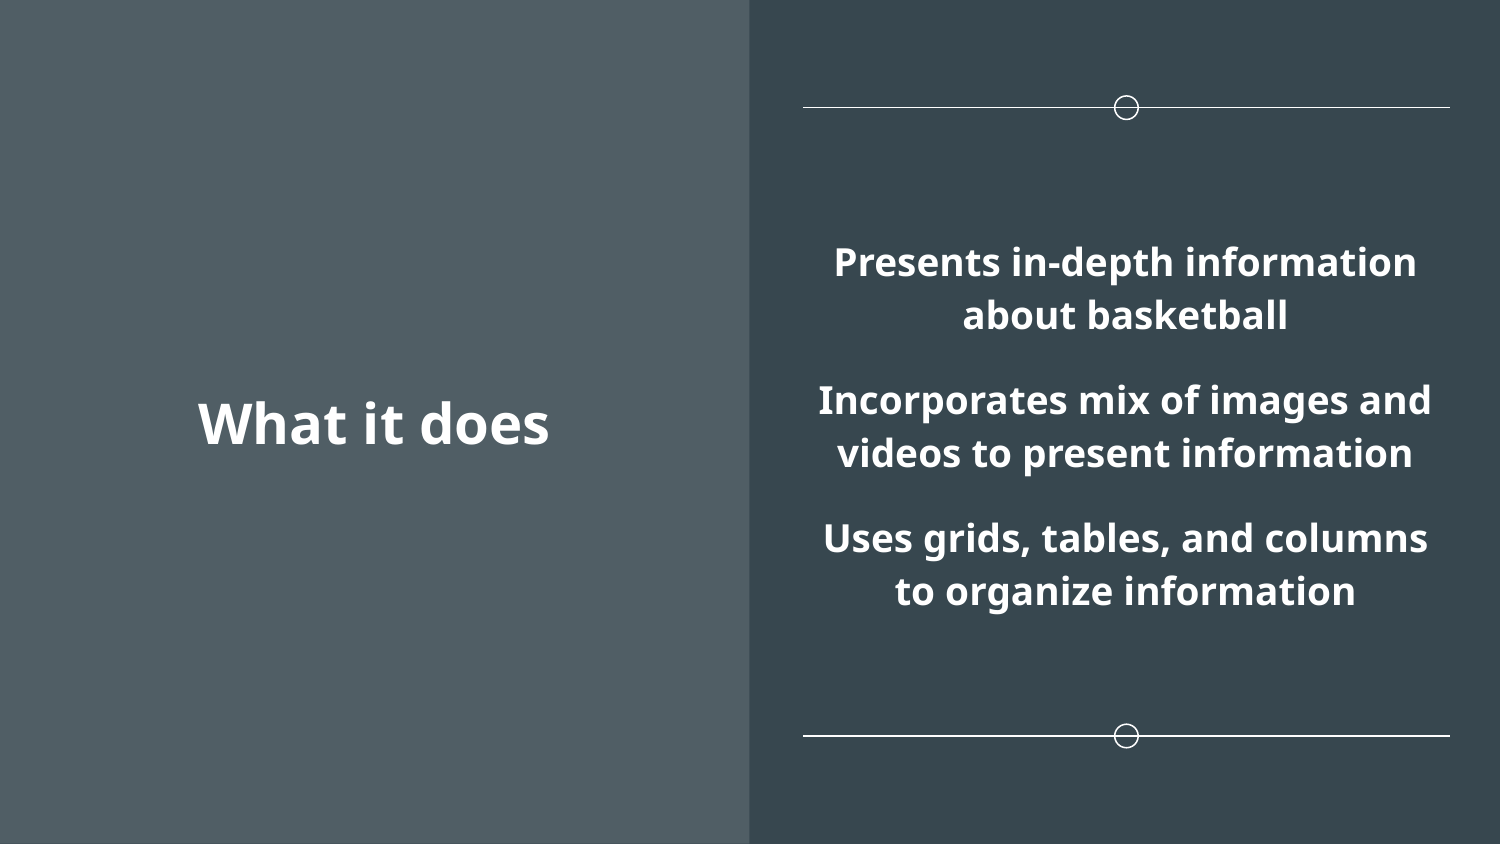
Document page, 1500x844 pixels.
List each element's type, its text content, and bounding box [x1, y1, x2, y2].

title What it does [51, 175, 699, 669]
list Presents in-depth information about basketball Incorporates mix of images and videos to present information Uses grids, tables, and columns to organize information [802, 175, 1450, 669]
